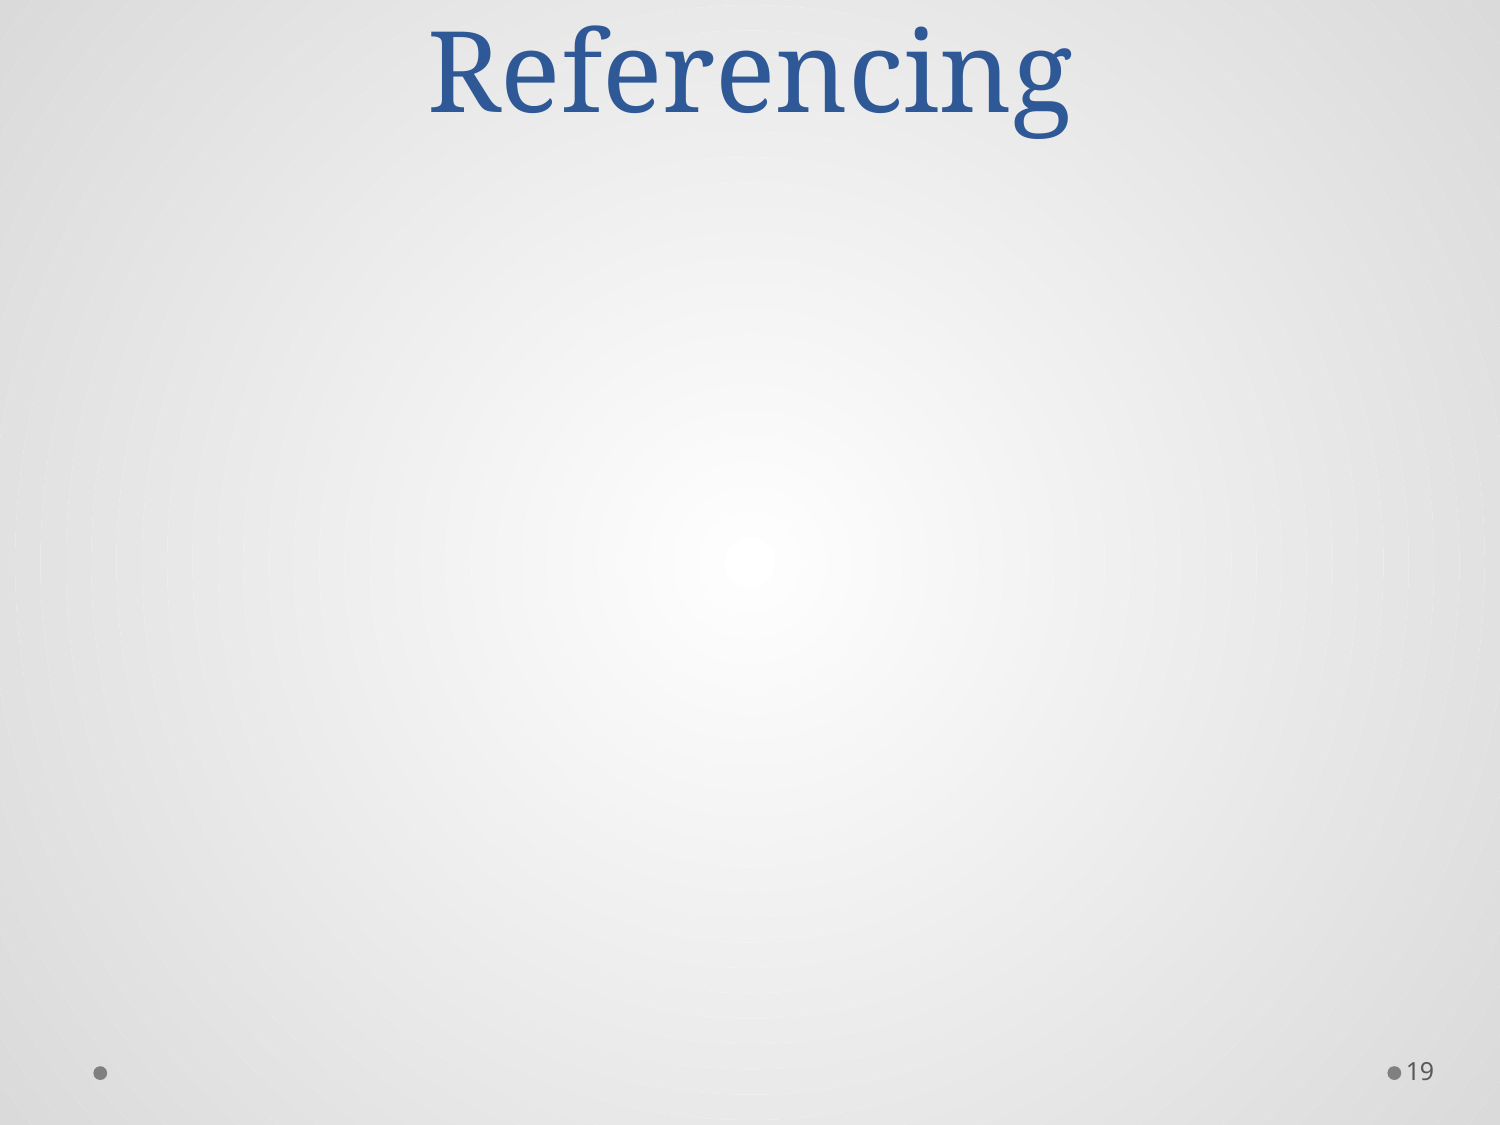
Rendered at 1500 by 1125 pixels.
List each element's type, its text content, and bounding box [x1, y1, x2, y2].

slide_number 19 [1401, 1042, 1494, 1103]
title Referencing [0, 0, 1500, 143]
